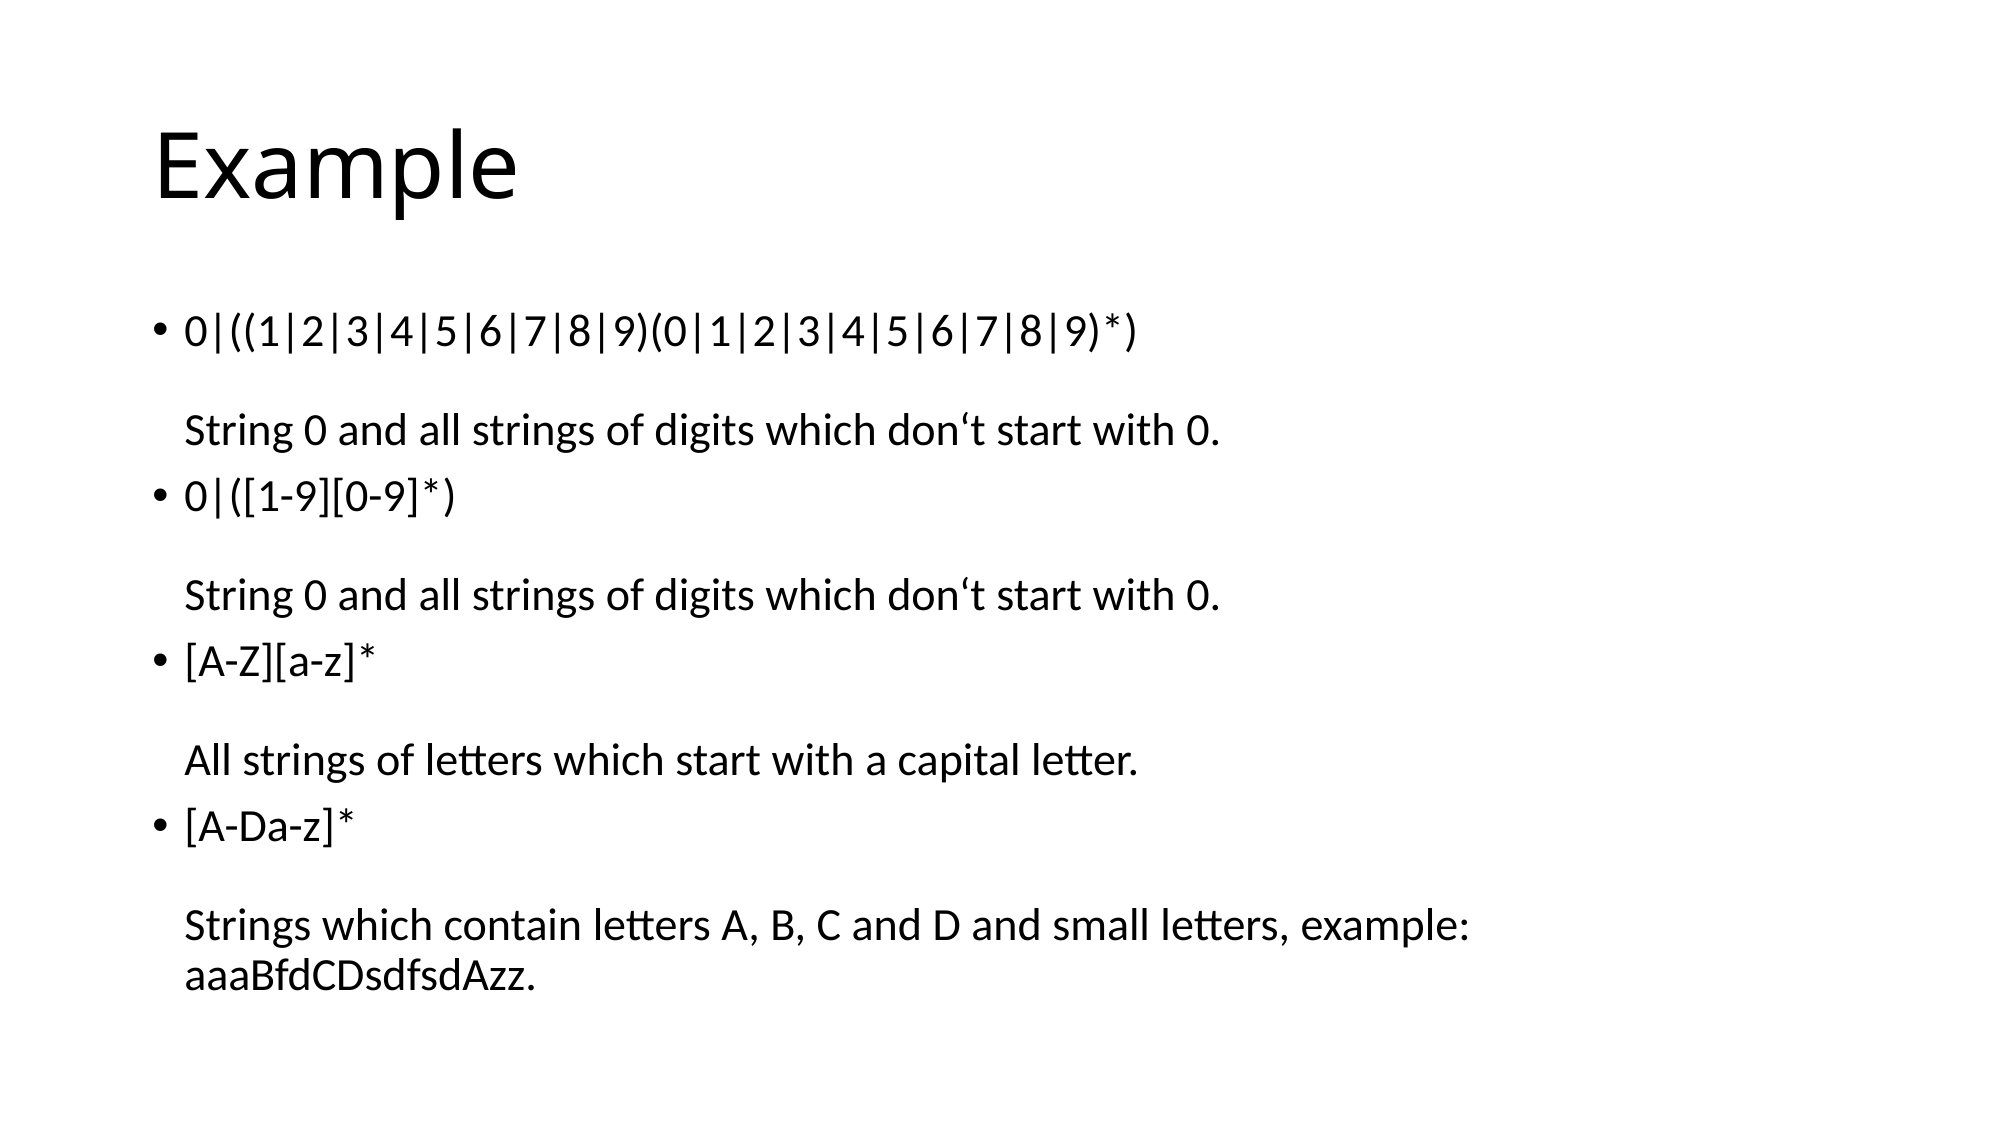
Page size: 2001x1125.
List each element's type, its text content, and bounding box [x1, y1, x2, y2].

list 0|((1|2|3|4|5|6|7|8|9)(0|1|2|3|4|5|6|7|8|9)*) String 0 and all strings of digits which don‘t start with 0. 0|([1-9][0-9]*) String 0 and all strings of digits which don‘t start with 0. [A-Z][a-z]* All strings of letters which start with a capital letter. [A-Da-z]* Strings which contain letters A, B, C and D and small letters, example: aaaBfdCDsdfsdAzz. [137, 299, 1863, 1014]
title Example [137, 59, 1863, 278]
